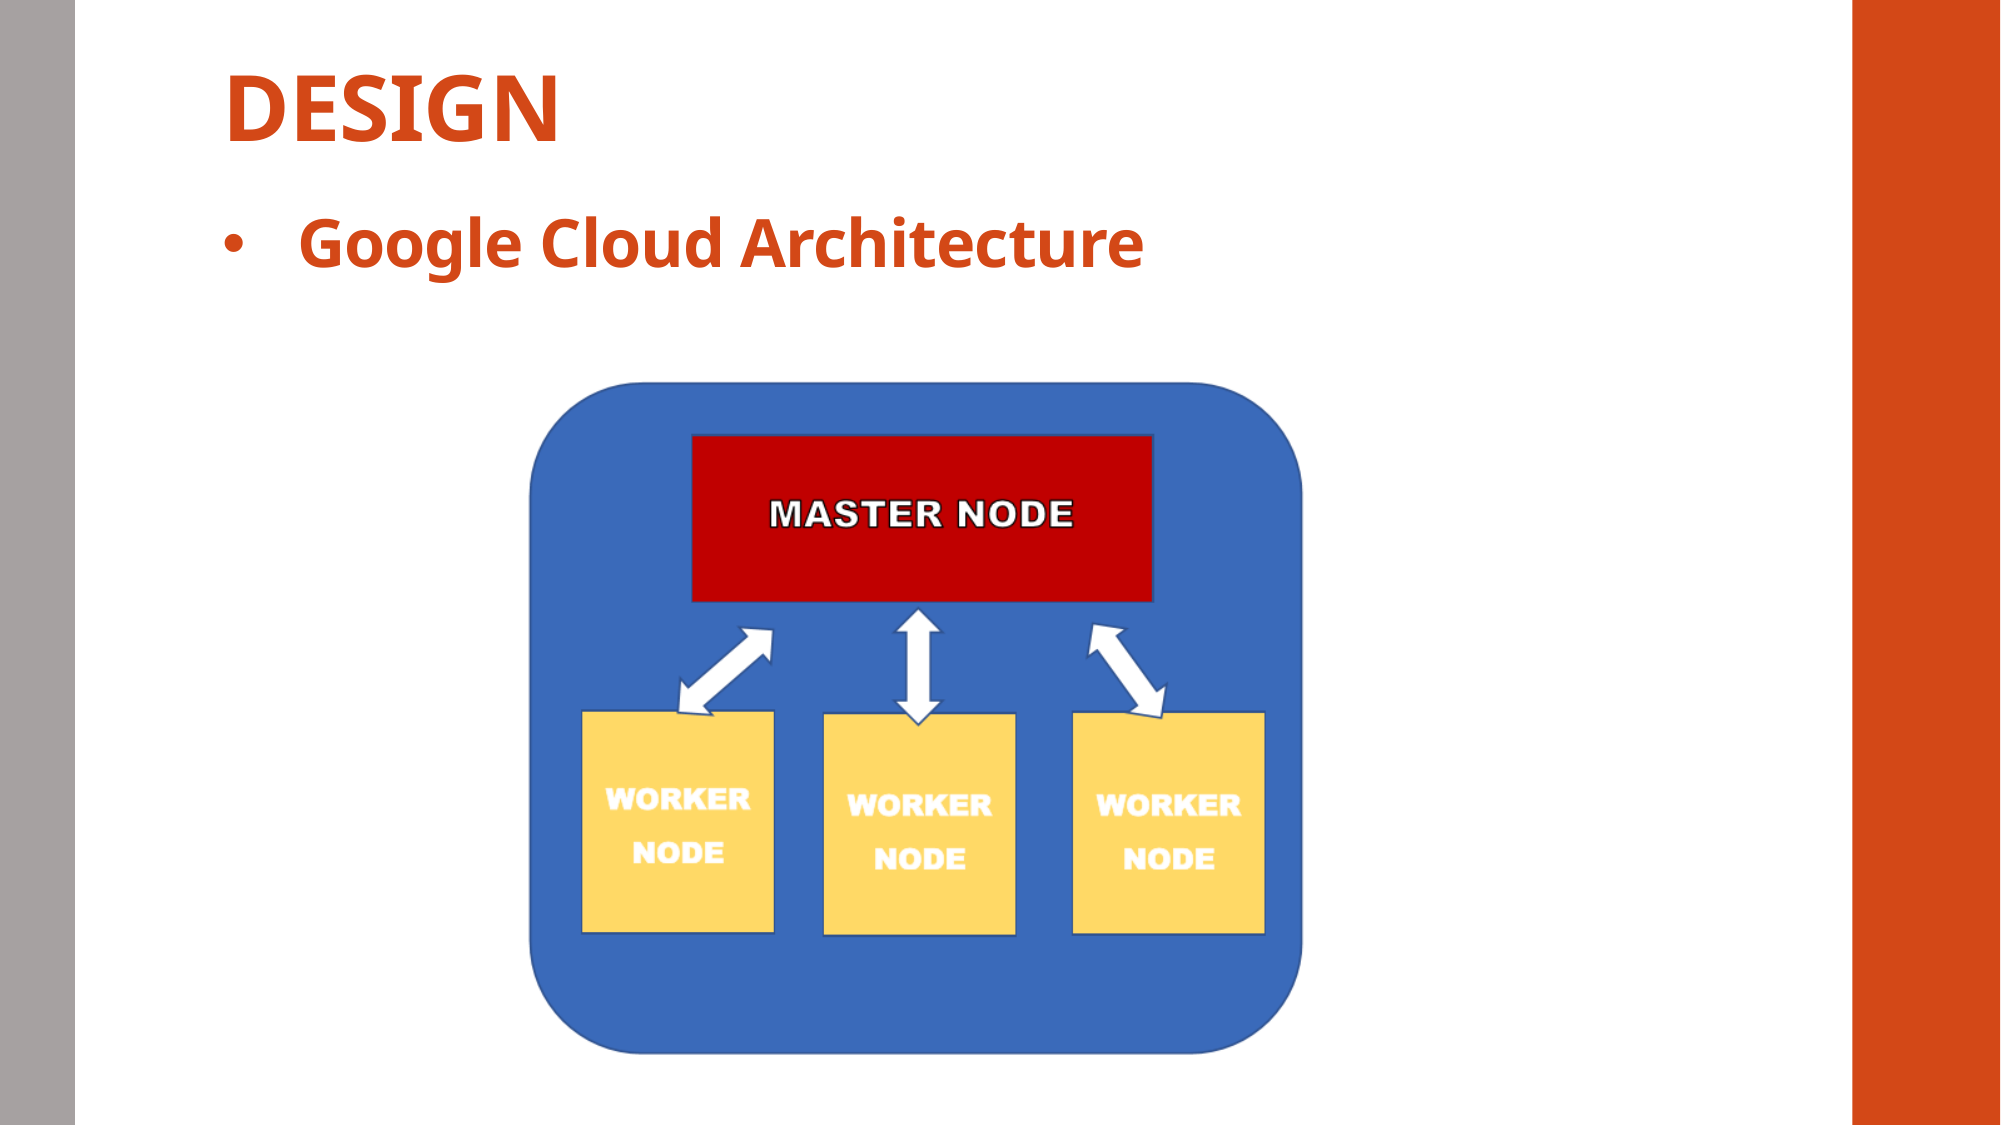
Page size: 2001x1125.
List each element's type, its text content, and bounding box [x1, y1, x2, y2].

picture [461, 340, 1361, 1090]
title DESIGN [206, 48, 1774, 168]
text_box Google Cloud Architecture [206, 168, 1774, 290]
